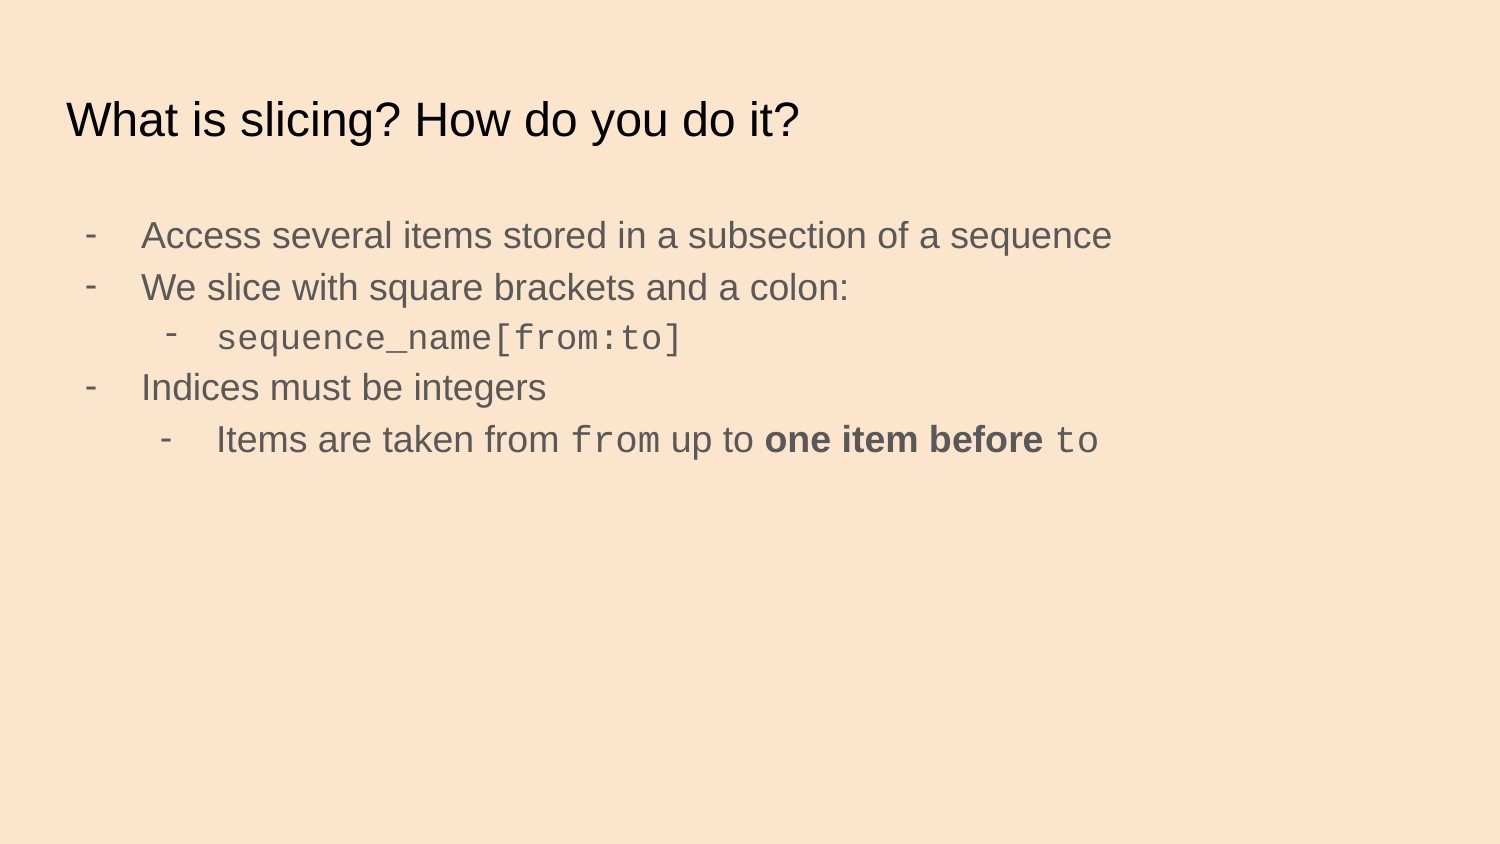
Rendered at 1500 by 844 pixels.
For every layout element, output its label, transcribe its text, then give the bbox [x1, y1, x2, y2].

list Access several items stored in a subsection of a sequence We slice with square brackets and a colon: sequence_name[from:to] Indices must be integers Items are taken from from up to one item before to [51, 189, 1449, 750]
title What is slicing? How do you do it? [51, 72, 1449, 167]
